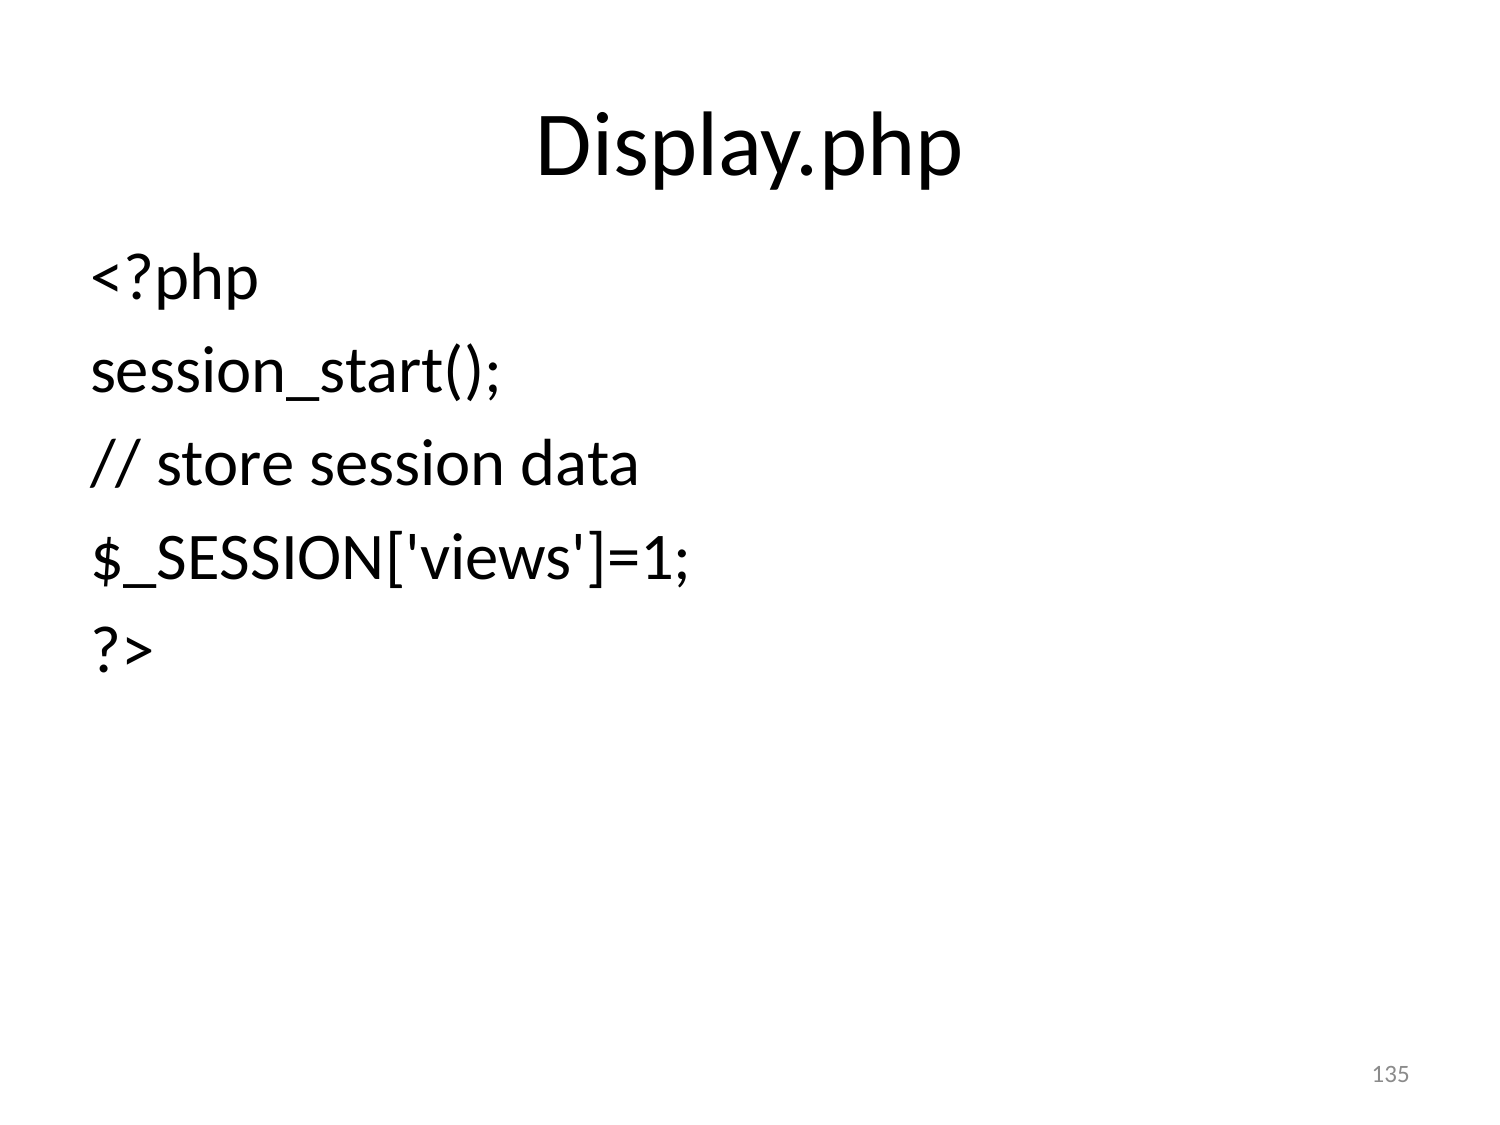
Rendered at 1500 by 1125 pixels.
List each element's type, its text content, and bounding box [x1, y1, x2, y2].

list <?php session_start(); // store session data $_SESSION['views']=1; ?> [75, 224, 1425, 1005]
title Display.php [75, 45, 1425, 224]
slide_number 135 [1074, 1042, 1425, 1103]
